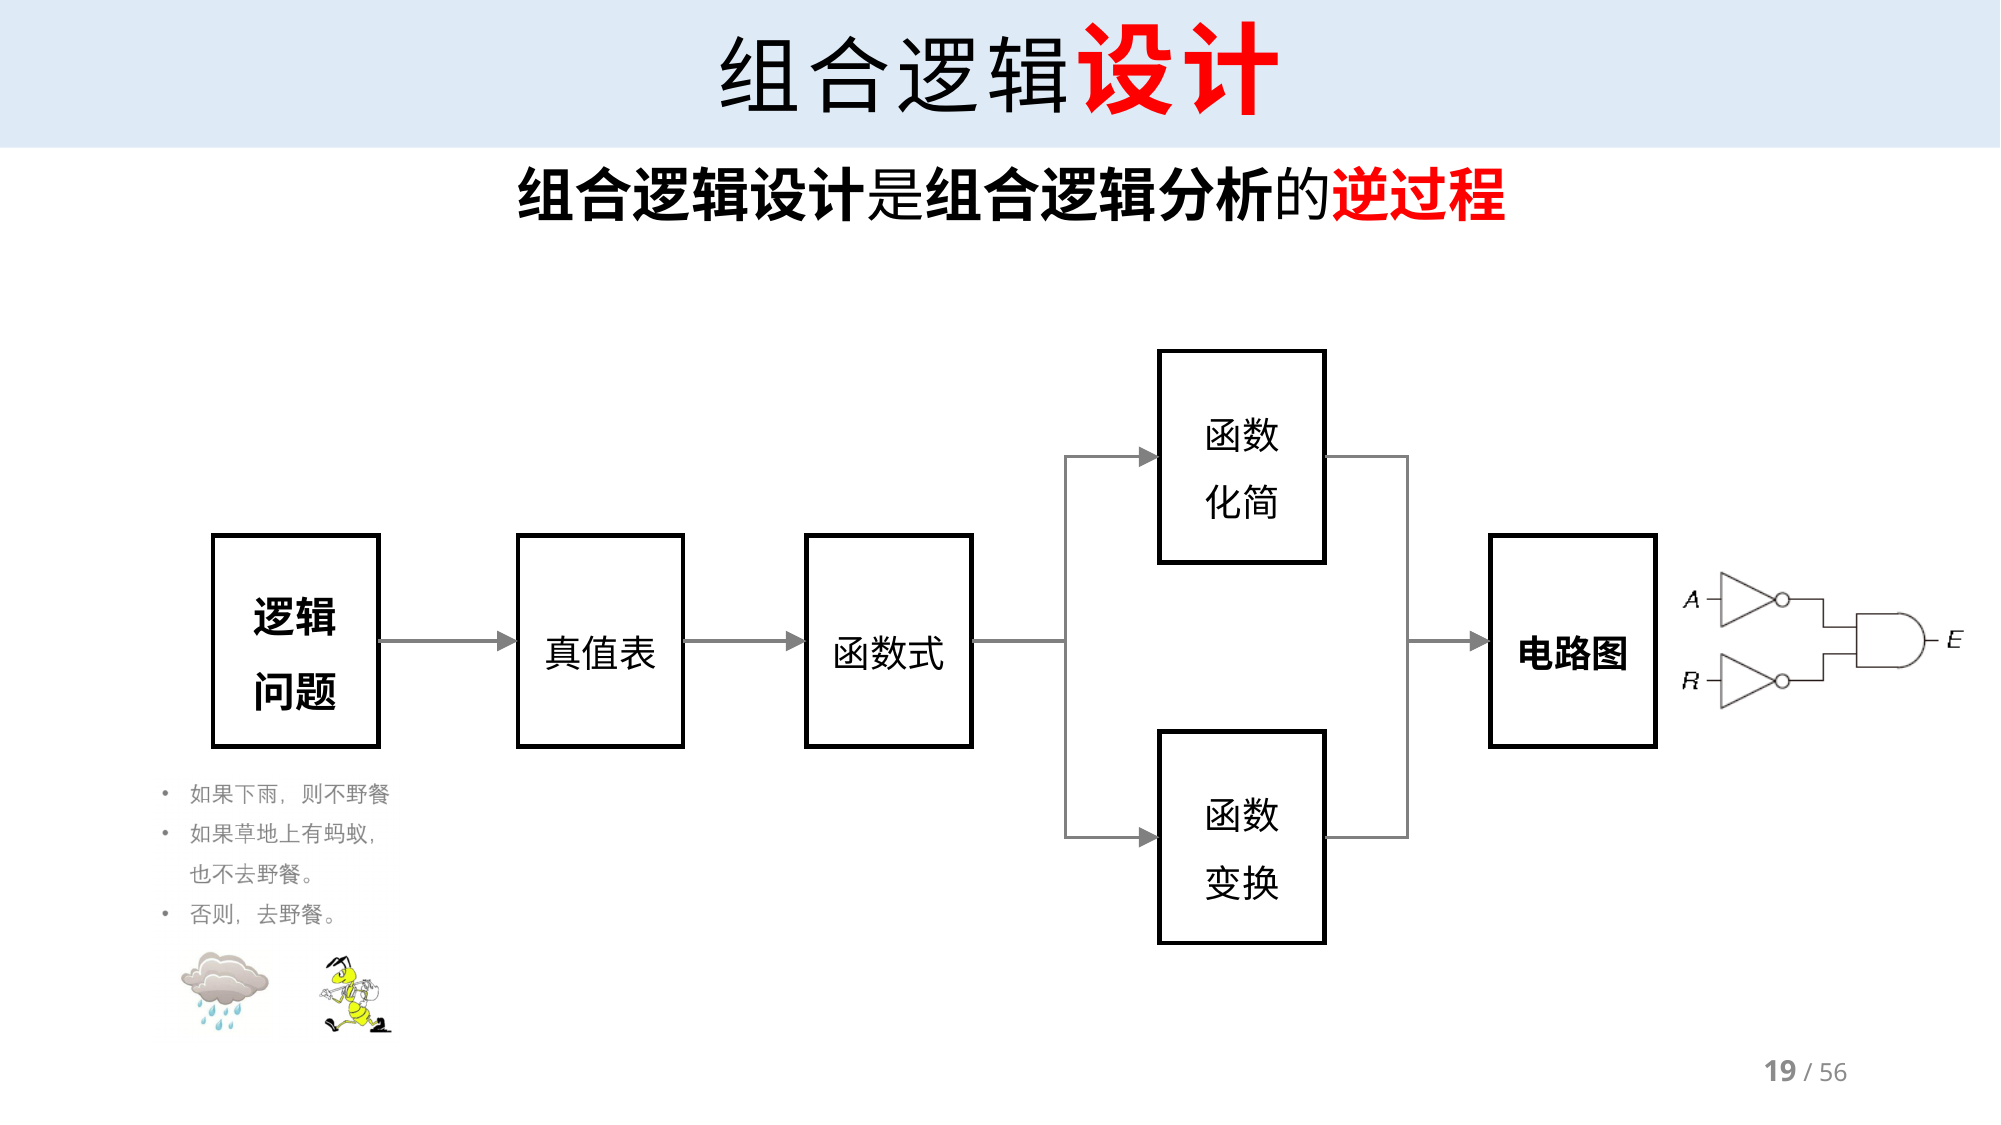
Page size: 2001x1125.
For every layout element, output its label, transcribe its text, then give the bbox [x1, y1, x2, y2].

text_box 真值表 [517, 534, 684, 748]
text_box 逻辑 问题 [212, 534, 379, 748]
text_box 函数 变换 [1158, 731, 1326, 944]
text_box 函数 化简 [1158, 350, 1326, 563]
picture [1675, 568, 1968, 716]
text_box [971, 641, 1160, 838]
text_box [1324, 641, 1491, 838]
text_box 电路图 [1491, 534, 1657, 748]
slide_number 19 / 56 [1412, 1042, 1863, 1103]
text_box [1324, 456, 1491, 641]
text_box 组合逻辑设计是组合逻辑分析的逆过程 [501, 150, 1522, 236]
text_box 函数式 [805, 534, 971, 748]
title 组合逻辑设计 [0, 0, 2000, 148]
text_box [971, 456, 1160, 641]
picture [152, 772, 400, 1043]
